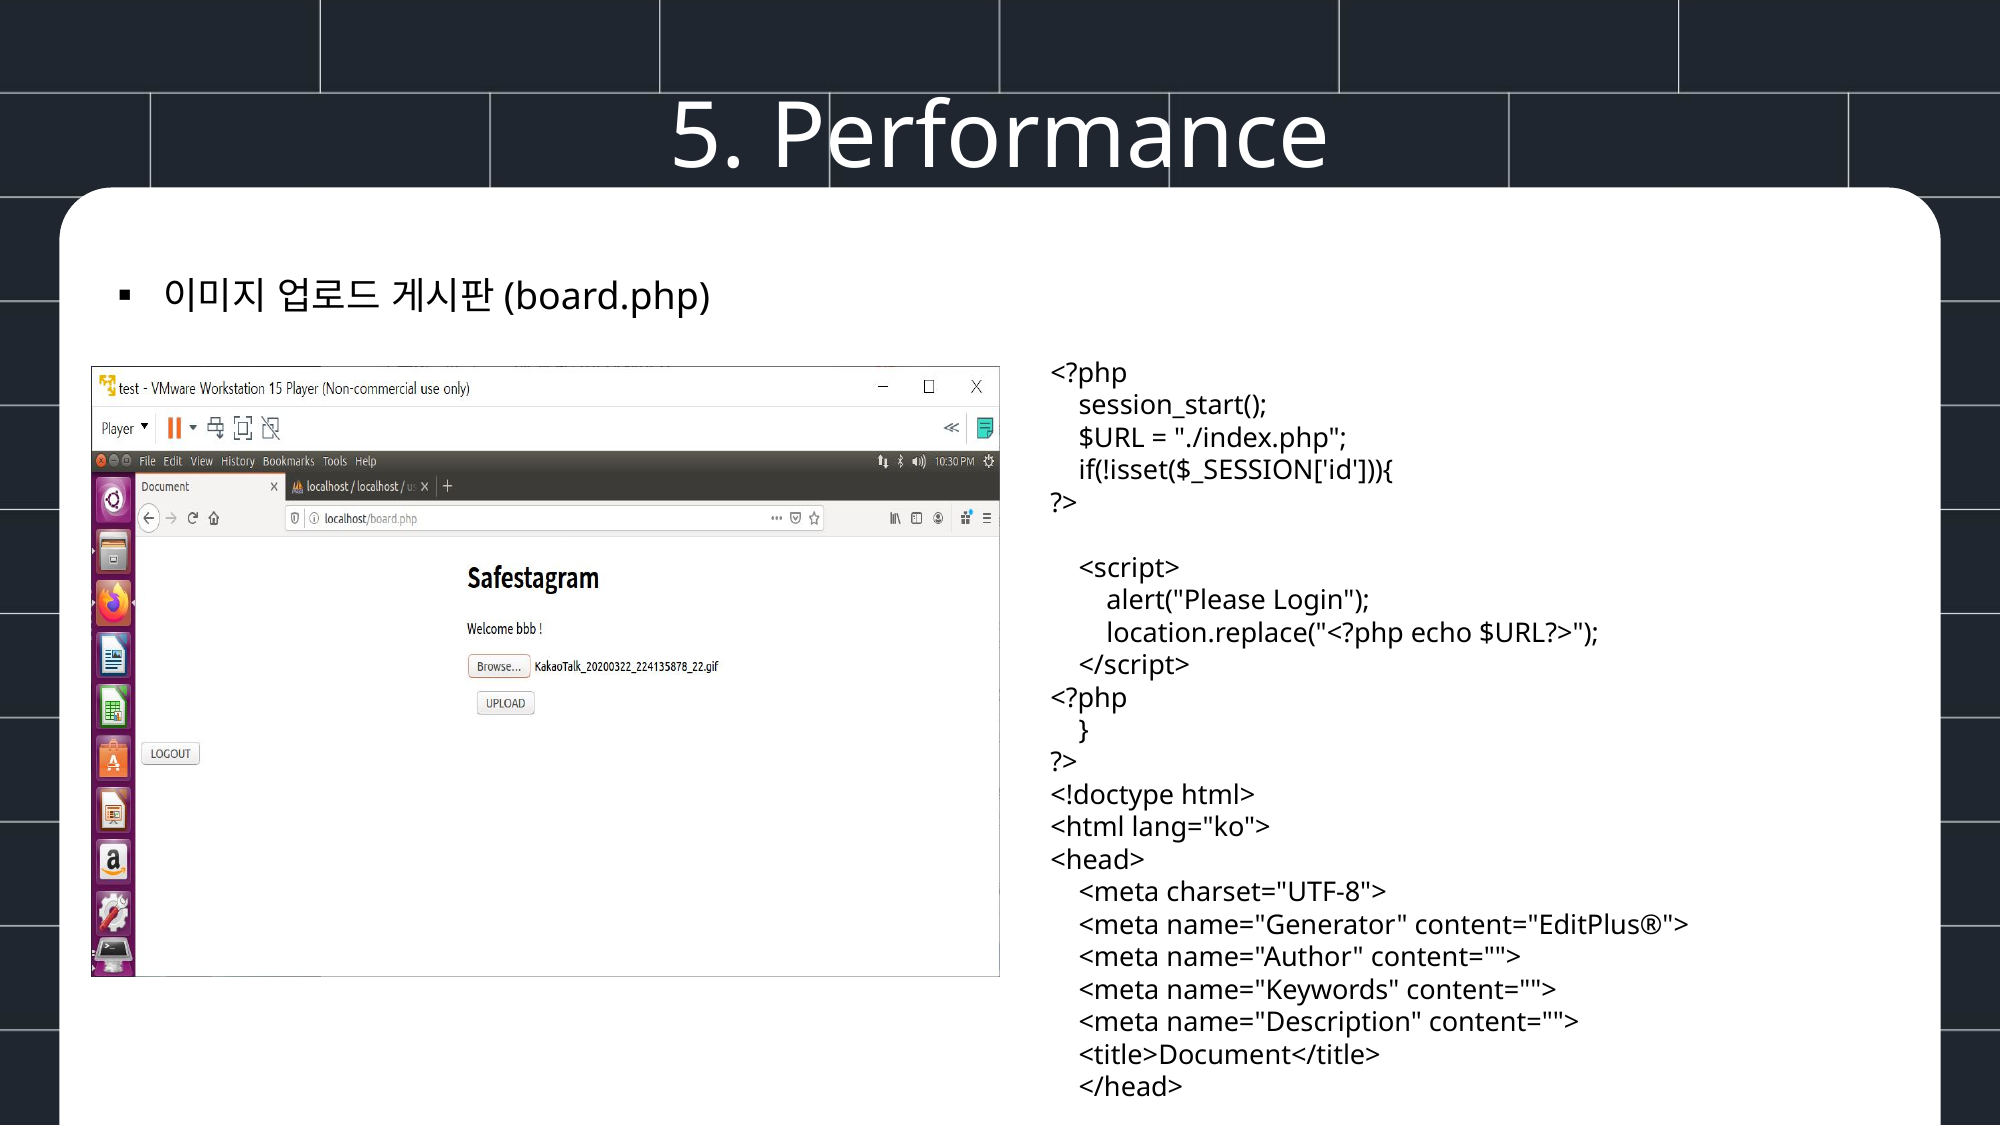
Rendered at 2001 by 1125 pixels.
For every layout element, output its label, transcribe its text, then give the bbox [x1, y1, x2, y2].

text_box 5. Performance [0, 13, 2000, 193]
picture [91, 366, 1000, 977]
text_box [0, 193, 91, 1125]
text_box ▪ 이미지 업로드 게시판(board.php) [91, 264, 999, 325]
text_box [0, 0, 2000, 13]
text_box <?php session_start(); $URL = "./index.php"; if(!isset($_SESSION['id'])){ ?> <script> alert("Please Login"); location.replace("<?php echo $URL?>"); </script> <?php } ?> <!doctype html> <html lang="ko"> <head> <meta charset="UTF-8"> <meta name="Generator" content="EditPlus®"> <meta name="Author" content=""> <meta name="Keywords" content=""> <meta name="Description" content=""> <title>Document</title> </head> [1035, 347, 1884, 1110]
text_box [1909, 193, 2000, 1125]
